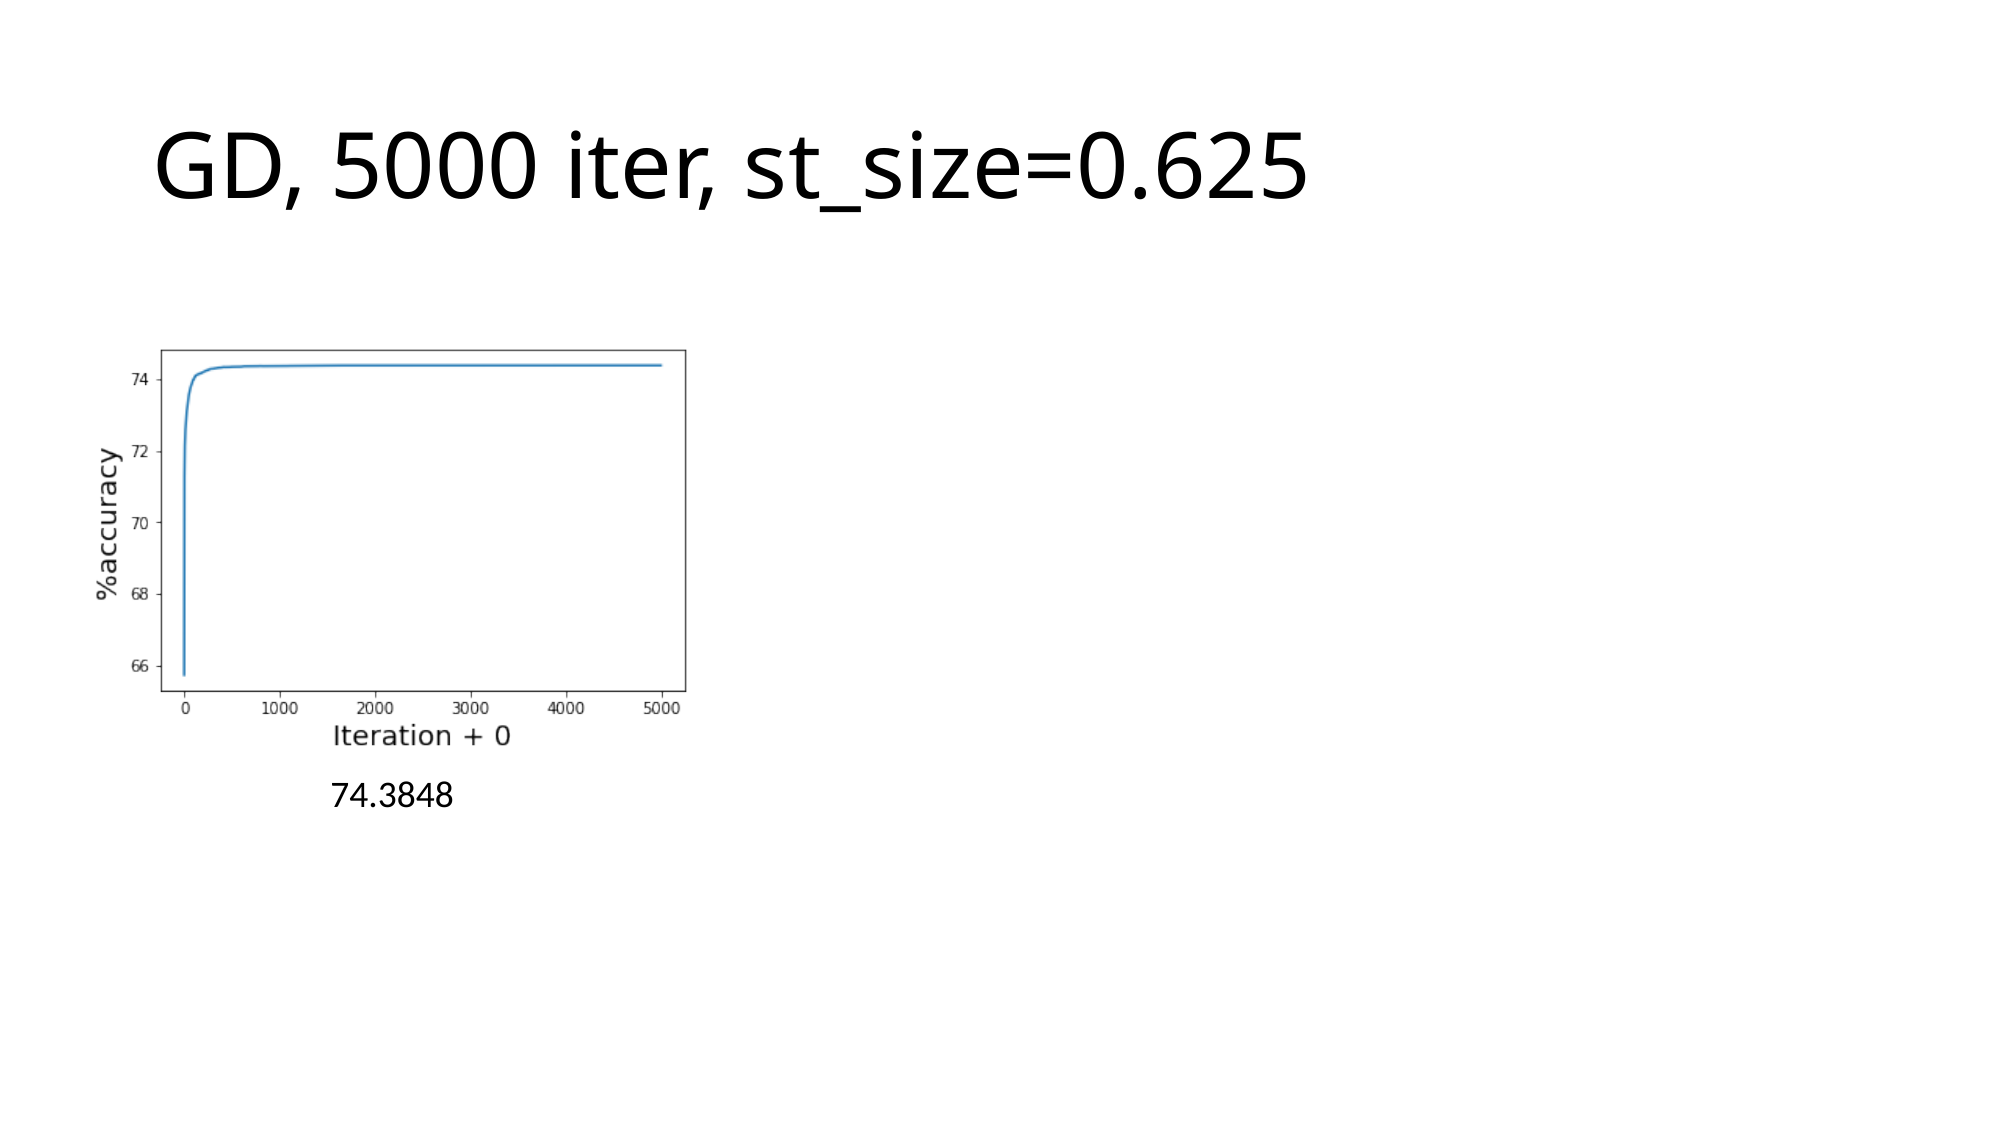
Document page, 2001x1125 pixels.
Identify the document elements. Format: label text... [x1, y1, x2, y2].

text_box 74.3848 [315, 763, 469, 823]
title GD, 5000 iter, st_size=0.625 [137, 59, 1863, 278]
picture [84, 334, 701, 763]
